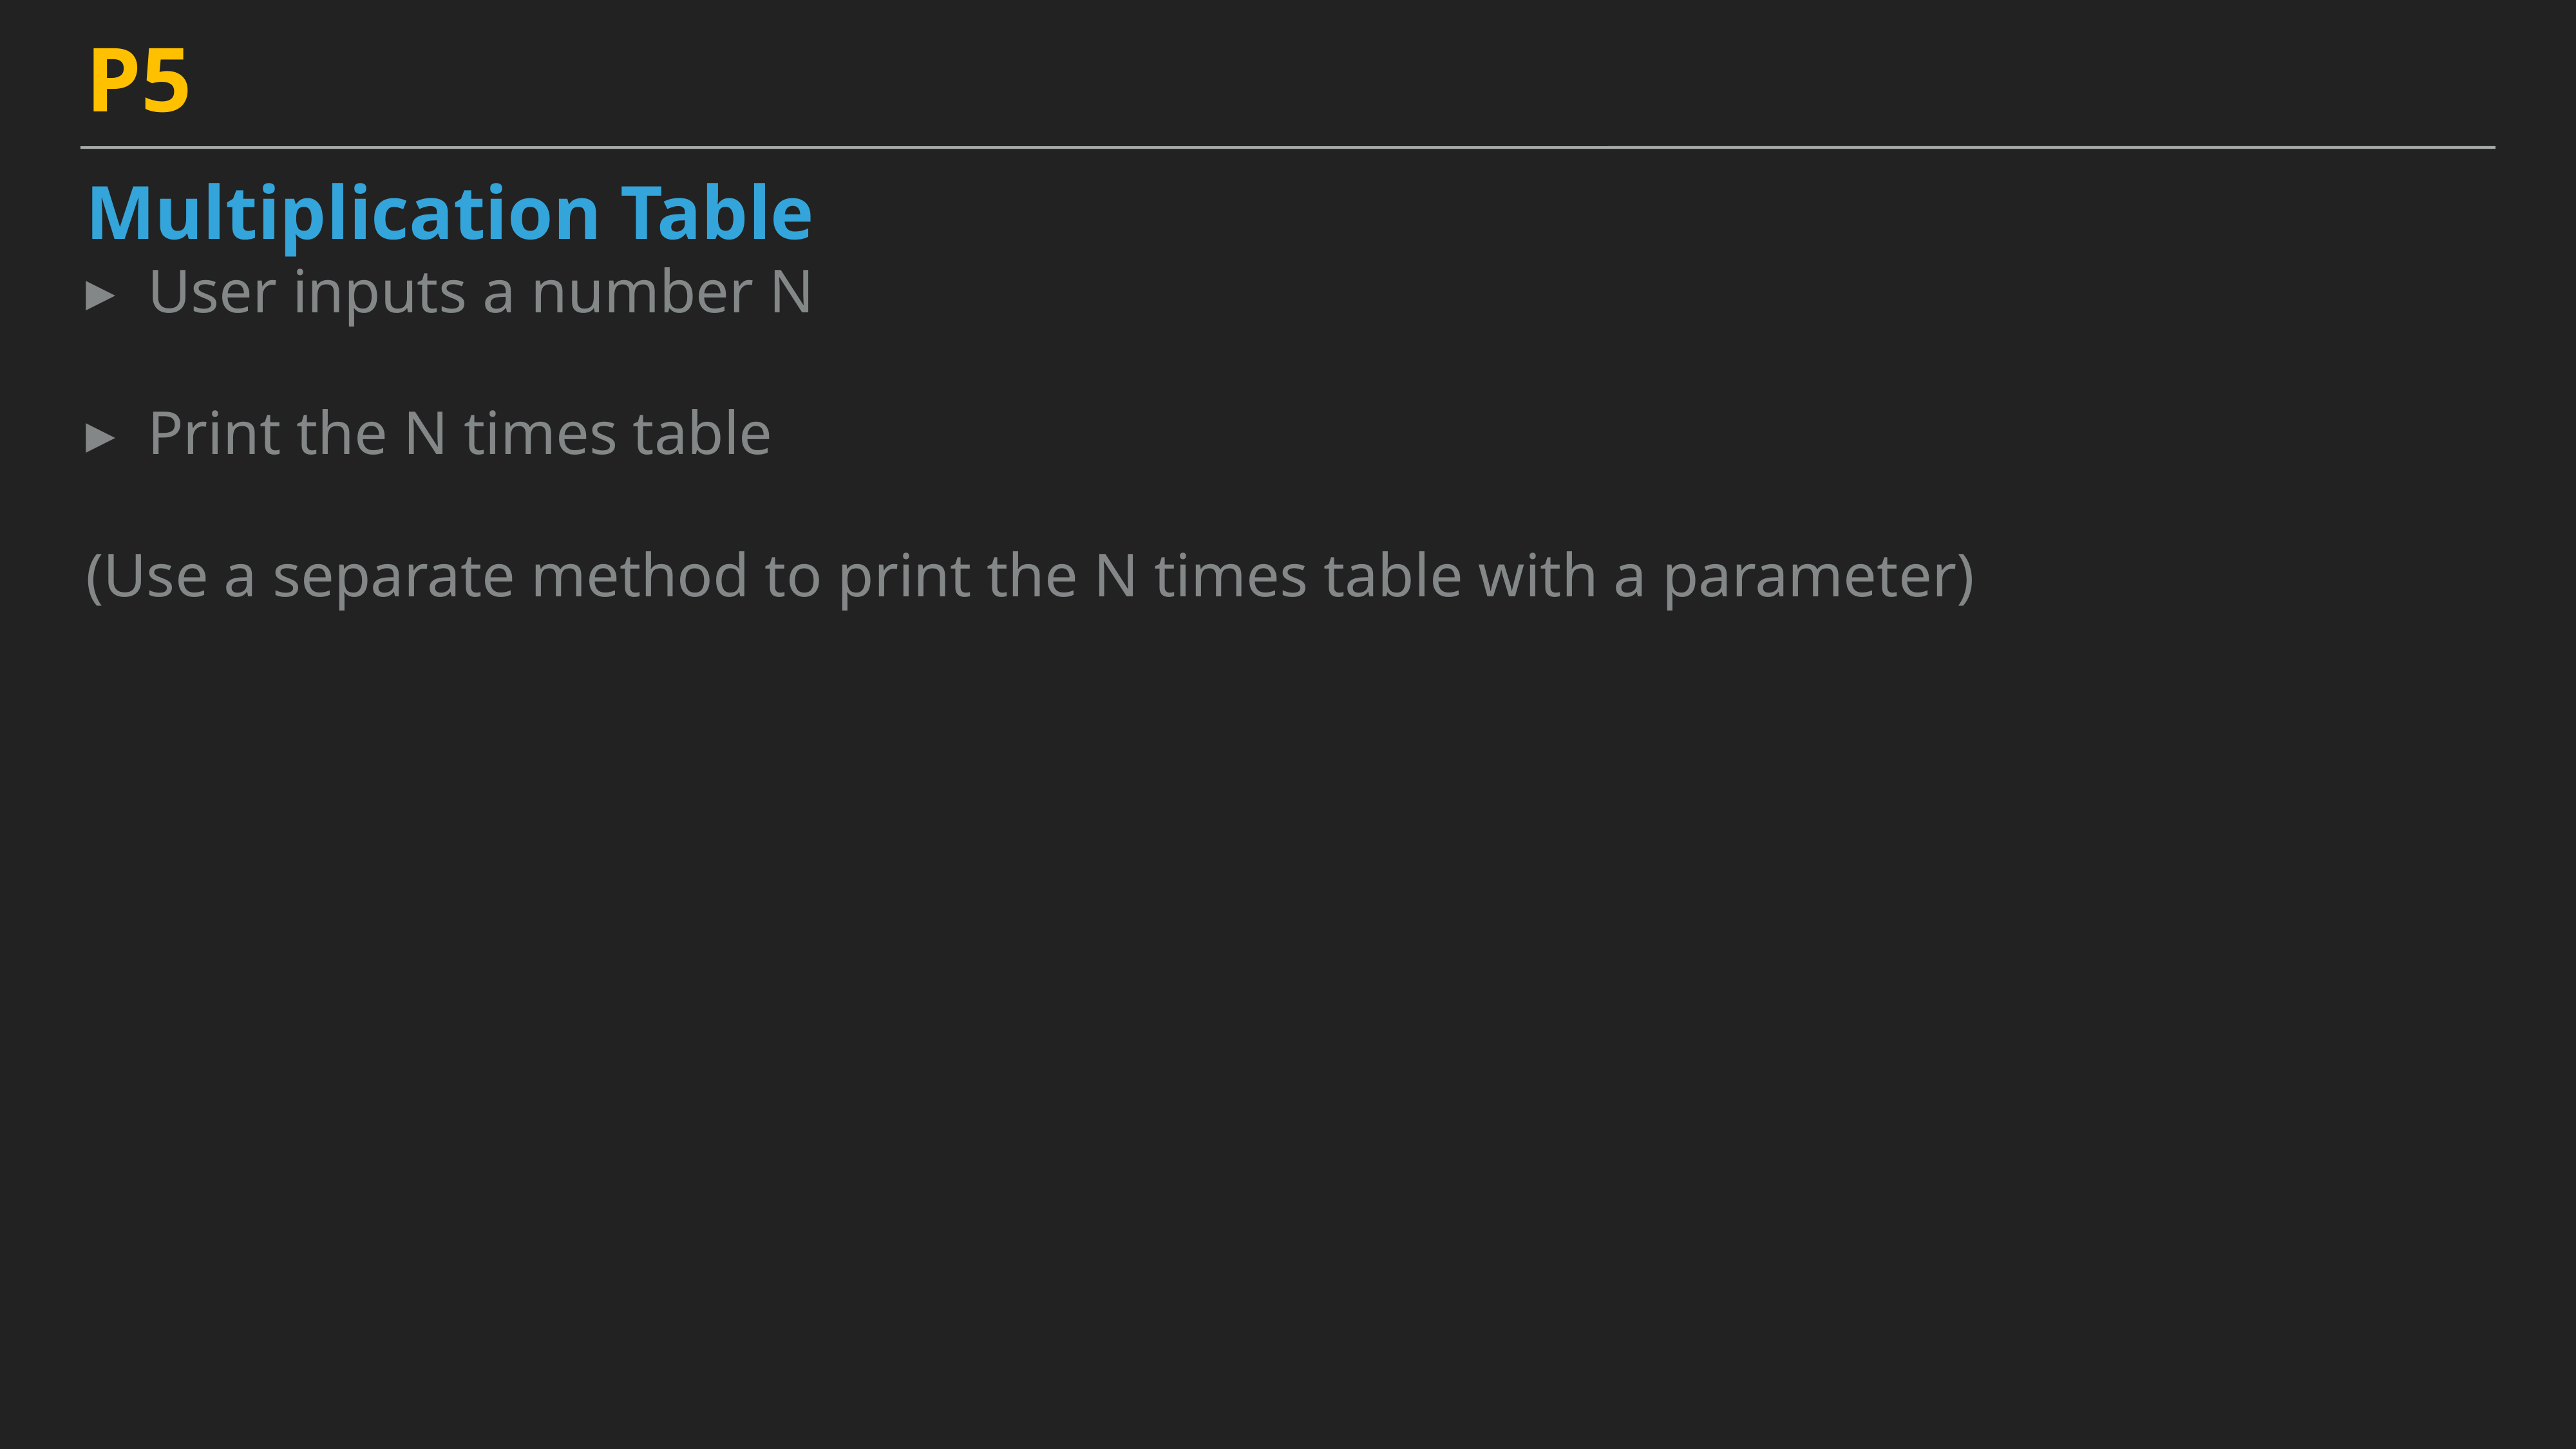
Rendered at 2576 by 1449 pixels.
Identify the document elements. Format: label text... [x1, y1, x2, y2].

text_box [80, 176, 2496, 484]
list P5 [80, 18, 2295, 135]
